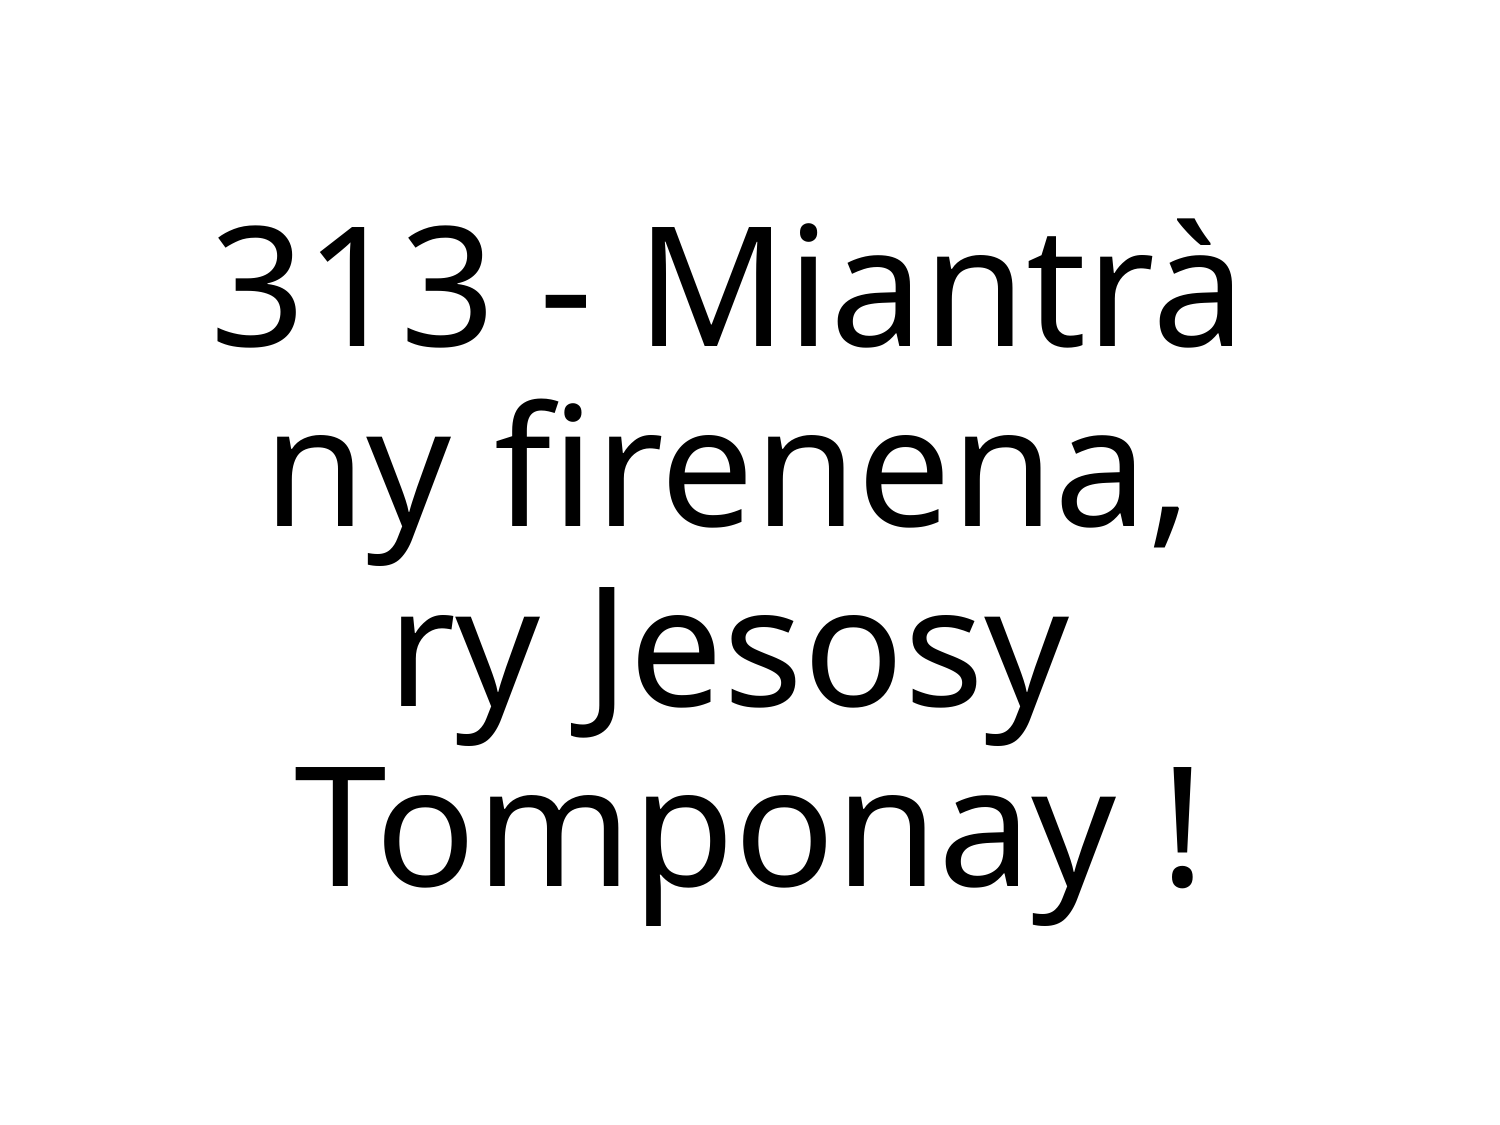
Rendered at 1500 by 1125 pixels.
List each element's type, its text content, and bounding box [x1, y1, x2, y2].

title 313 - Miantrà ny firenena, ry Jesosy Tomponay ! [0, 453, 1500, 672]
